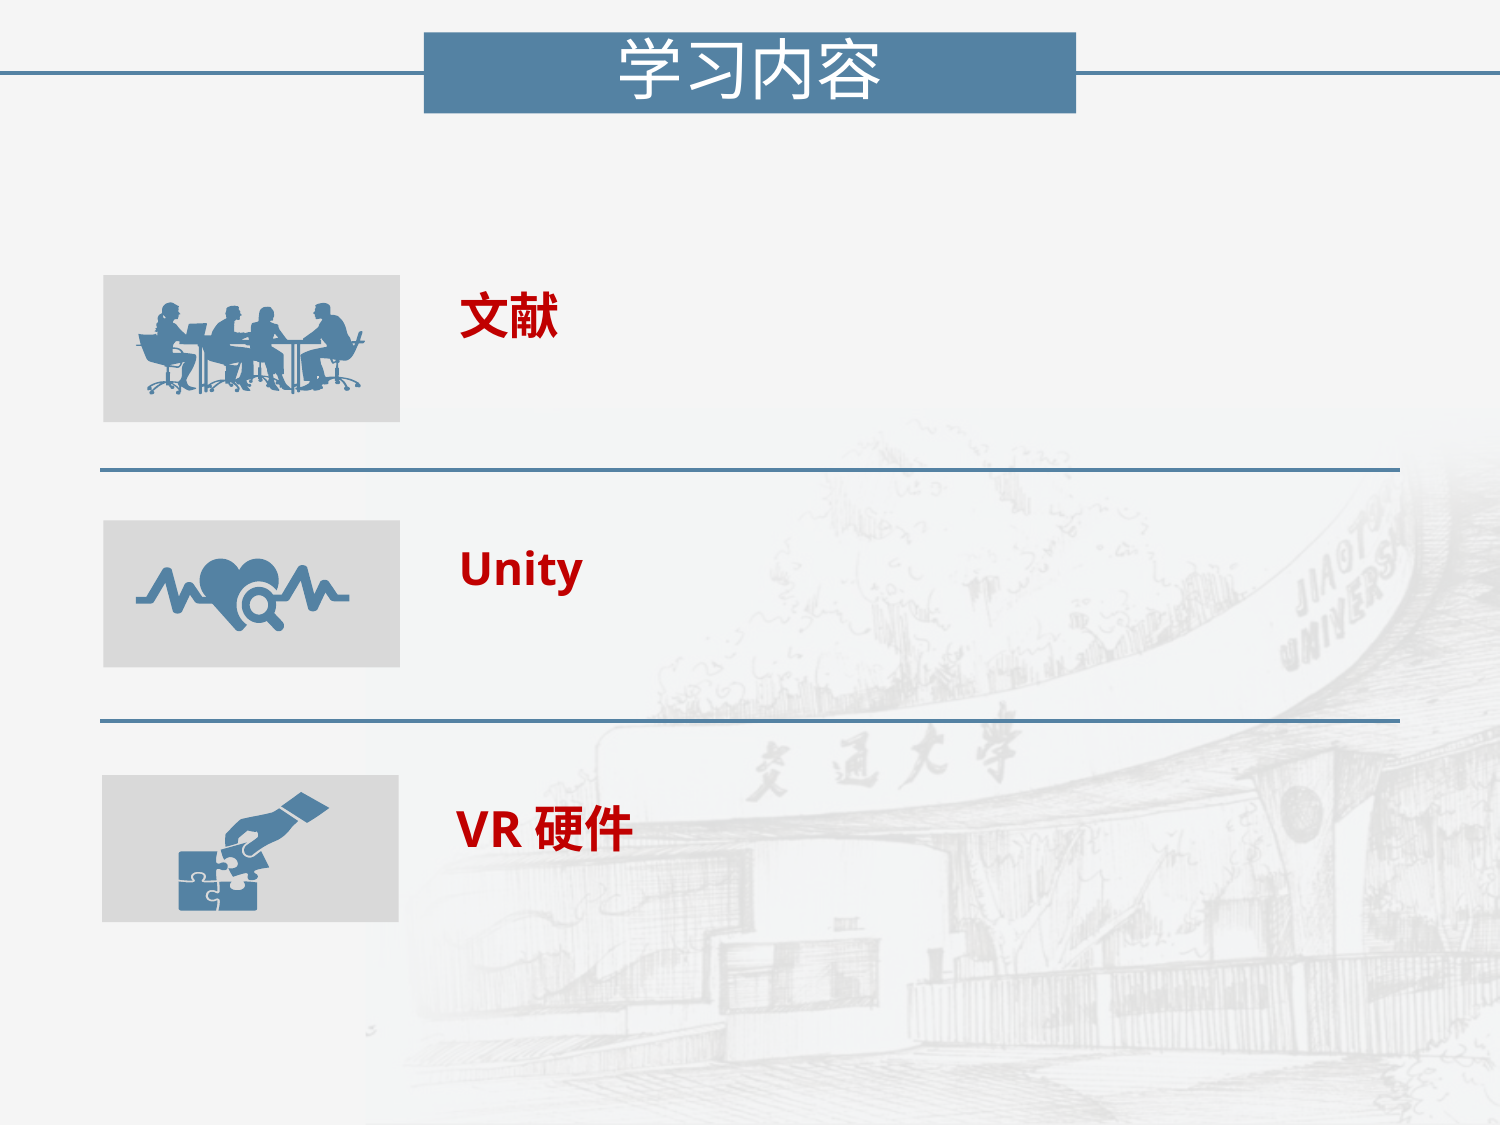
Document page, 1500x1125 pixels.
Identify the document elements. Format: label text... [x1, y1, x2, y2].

text_box Unity [443, 504, 1461, 602]
text_box [281, 791, 330, 823]
text_box 学习内容 [423, 32, 1077, 114]
text_box [135, 302, 365, 395]
text_box VR硬件 [441, 790, 649, 865]
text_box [135, 558, 350, 632]
text_box [178, 808, 299, 911]
text_box [102, 519, 401, 668]
text_box [101, 774, 400, 923]
text_box [102, 274, 401, 423]
text_box 文献 [444, 277, 575, 353]
